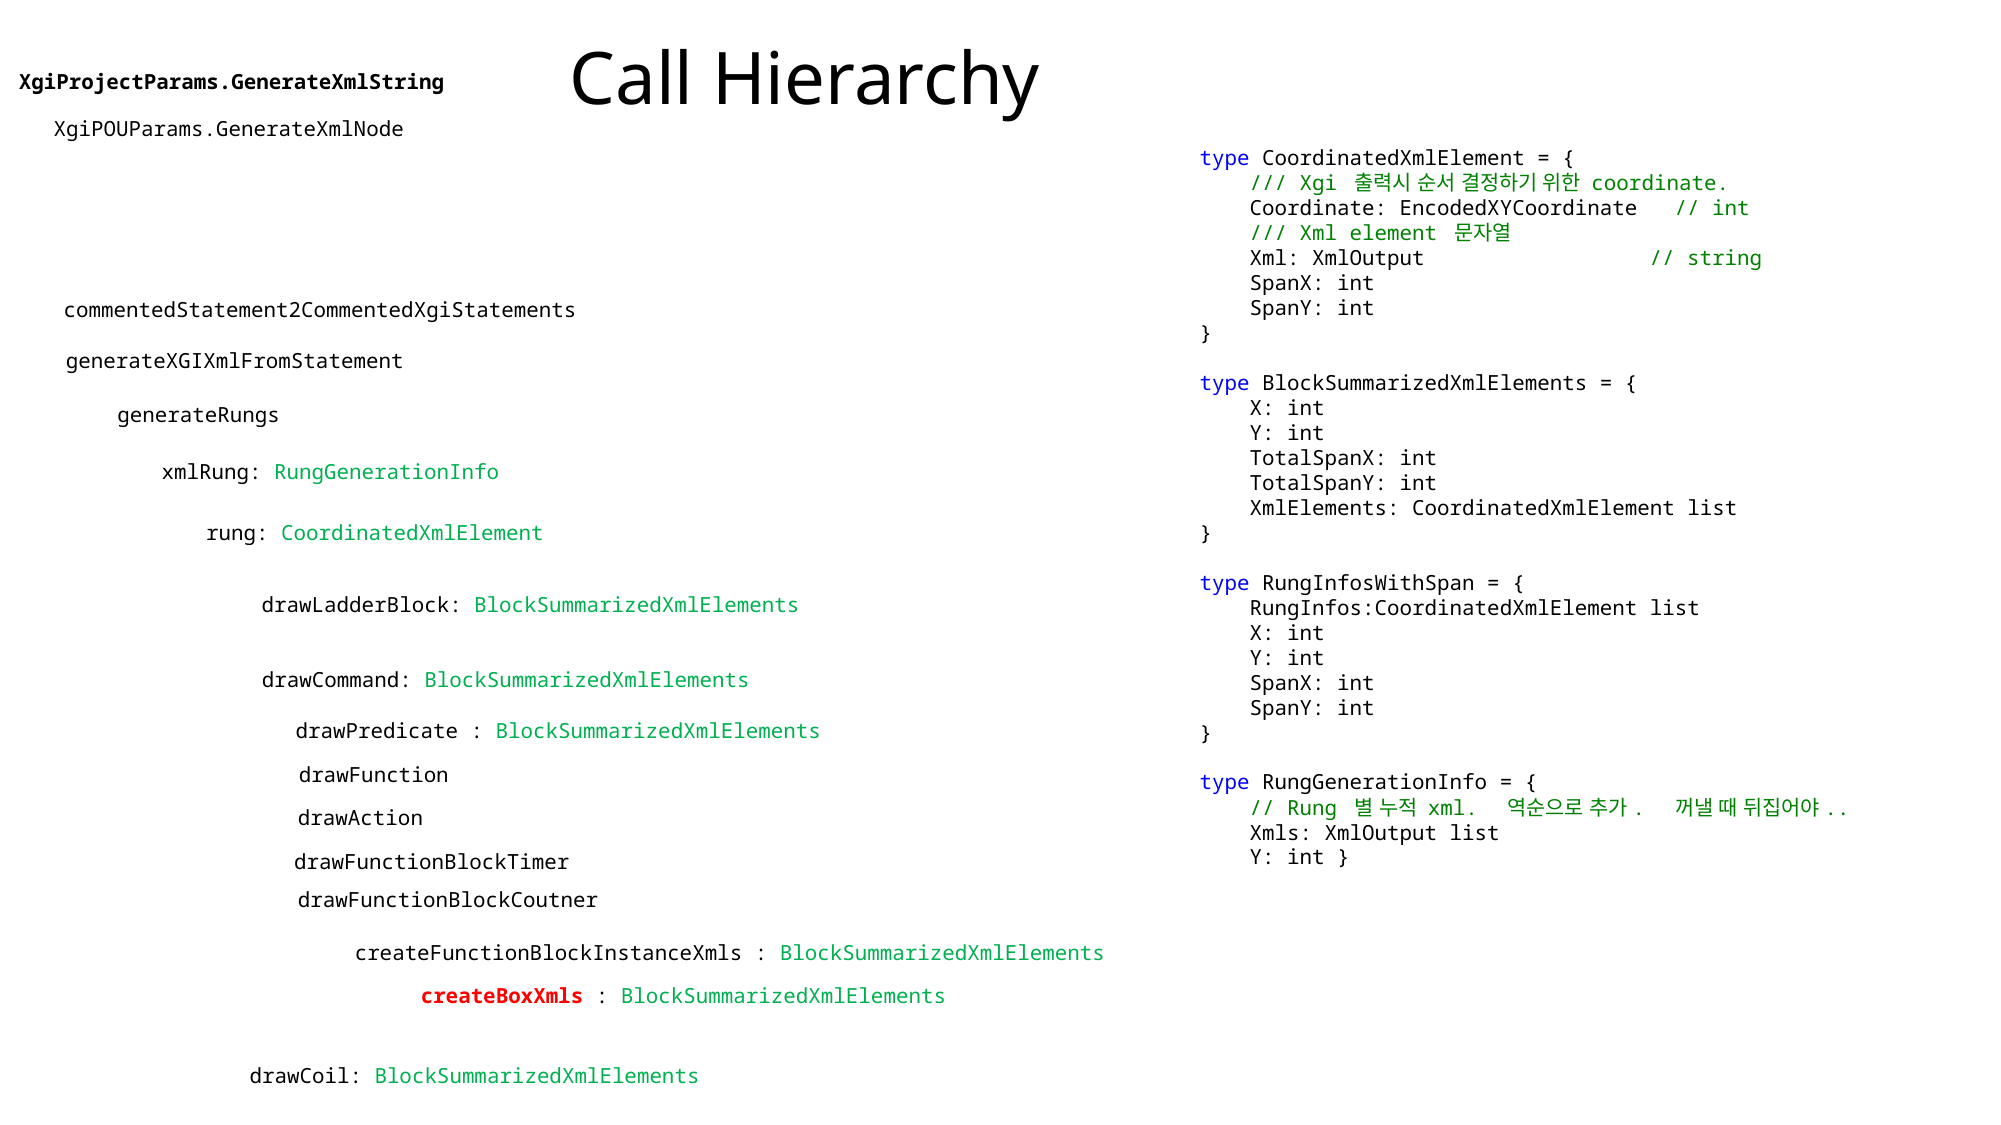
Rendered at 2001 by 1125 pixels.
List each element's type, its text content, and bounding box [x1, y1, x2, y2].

text_box drawCommand: BlockSummarizedXmlElements [247, 659, 765, 700]
text_box XgiProjectParams.GenerateXmlString [4, 61, 459, 101]
text_box commentedStatement2CommentedXgiStatements [48, 289, 591, 329]
text_box XgiPOUParams.GenerateXmlNode [38, 108, 419, 149]
text_box createBoxXmls : BlockSummarizedXmlElements [406, 975, 961, 1015]
title Call Hierarchy [554, 33, 1111, 129]
text_box createFunctionBlockInstanceXmls : BlockSummarizedXmlElements [339, 932, 1120, 972]
text_box rung: CoordinatedXmlElement [191, 512, 559, 553]
text_box drawLadderBlock: BlockSummarizedXmlElements [246, 584, 814, 625]
text_box xmlRung: RungGenerationInfo [146, 450, 514, 491]
text_box drawCoil: BlockSummarizedXmlElements [234, 1055, 715, 1096]
text_box drawPredicate : BlockSummarizedXmlElements [280, 710, 836, 750]
text_box drawAction [283, 797, 438, 837]
text_box generateXGIXmlFromStatement [51, 339, 419, 380]
text_box drawFunction [284, 754, 464, 794]
text_box drawFunctionBlockTimer [279, 841, 584, 881]
text_box type CoordinatedXmlElement = { /// Xgi 출력시 순서 결정하기 위한 coordinate. Coordinate: EncodedXYCoordinate // int /// Xml element 문자열 Xml: XmlOutput // string SpanX: int SpanY: int } type BlockSummarizedXmlElements = { X: int Y: int TotalSpanX: int TotalSpanY: int XmlElements: CoordinatedXmlElement list } type RungInfosWithSpan = { RungInfos:CoordinatedXmlElement list X: int Y: int SpanX: int SpanY: int } type RungGenerationInfo = { // Rung 별 누적 xml. 역순으로 추가. 꺼낼 때 뒤집어야.. Xmls: XmlOutput list Y: int } [1184, 137, 2000, 877]
text_box drawFunctionBlockCoutner [283, 879, 613, 920]
text_box generateRungs [102, 394, 295, 434]
